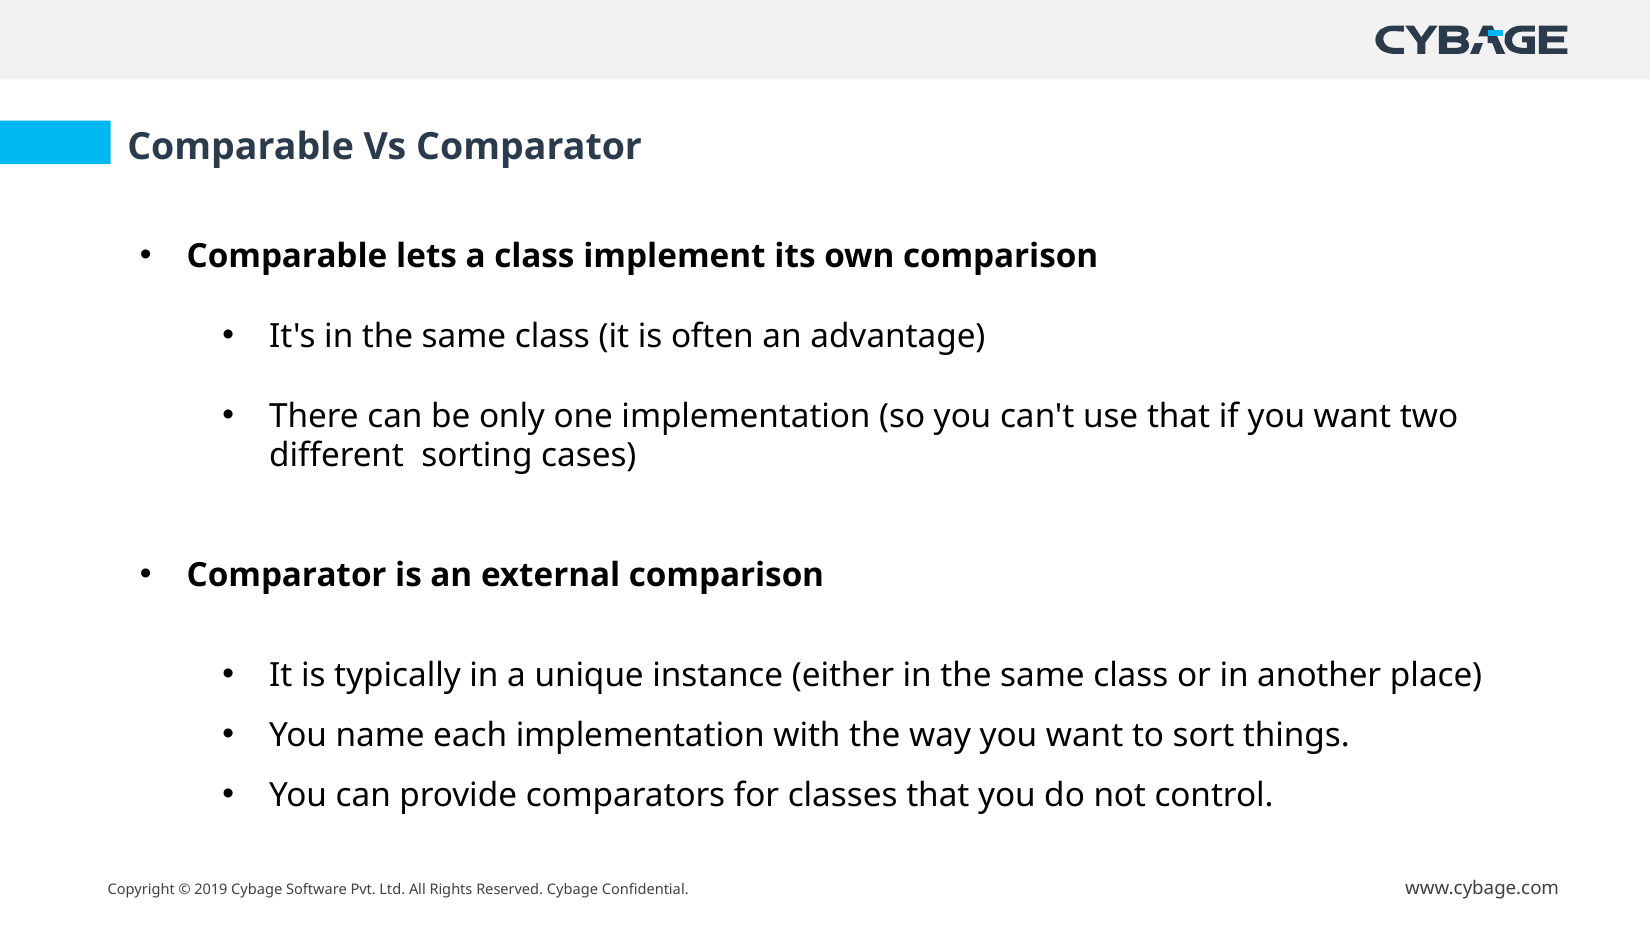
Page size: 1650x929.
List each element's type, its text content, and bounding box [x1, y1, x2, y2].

text_box [0, 118, 110, 166]
text_box Comparable Vs Comparator [110, 114, 775, 190]
text_box Comparable lets a class implement its own comparison It's in the same class (it is often an advantage) There can be only one implementation (so you can't use that if you want two different sorting cases) Comparator is an external comparison It is typically in a unique instance (either in the same class or in another place) You name each implementation with the way you want to sort things. You can provide comparators for classes that you do not control. [125, 226, 1525, 929]
